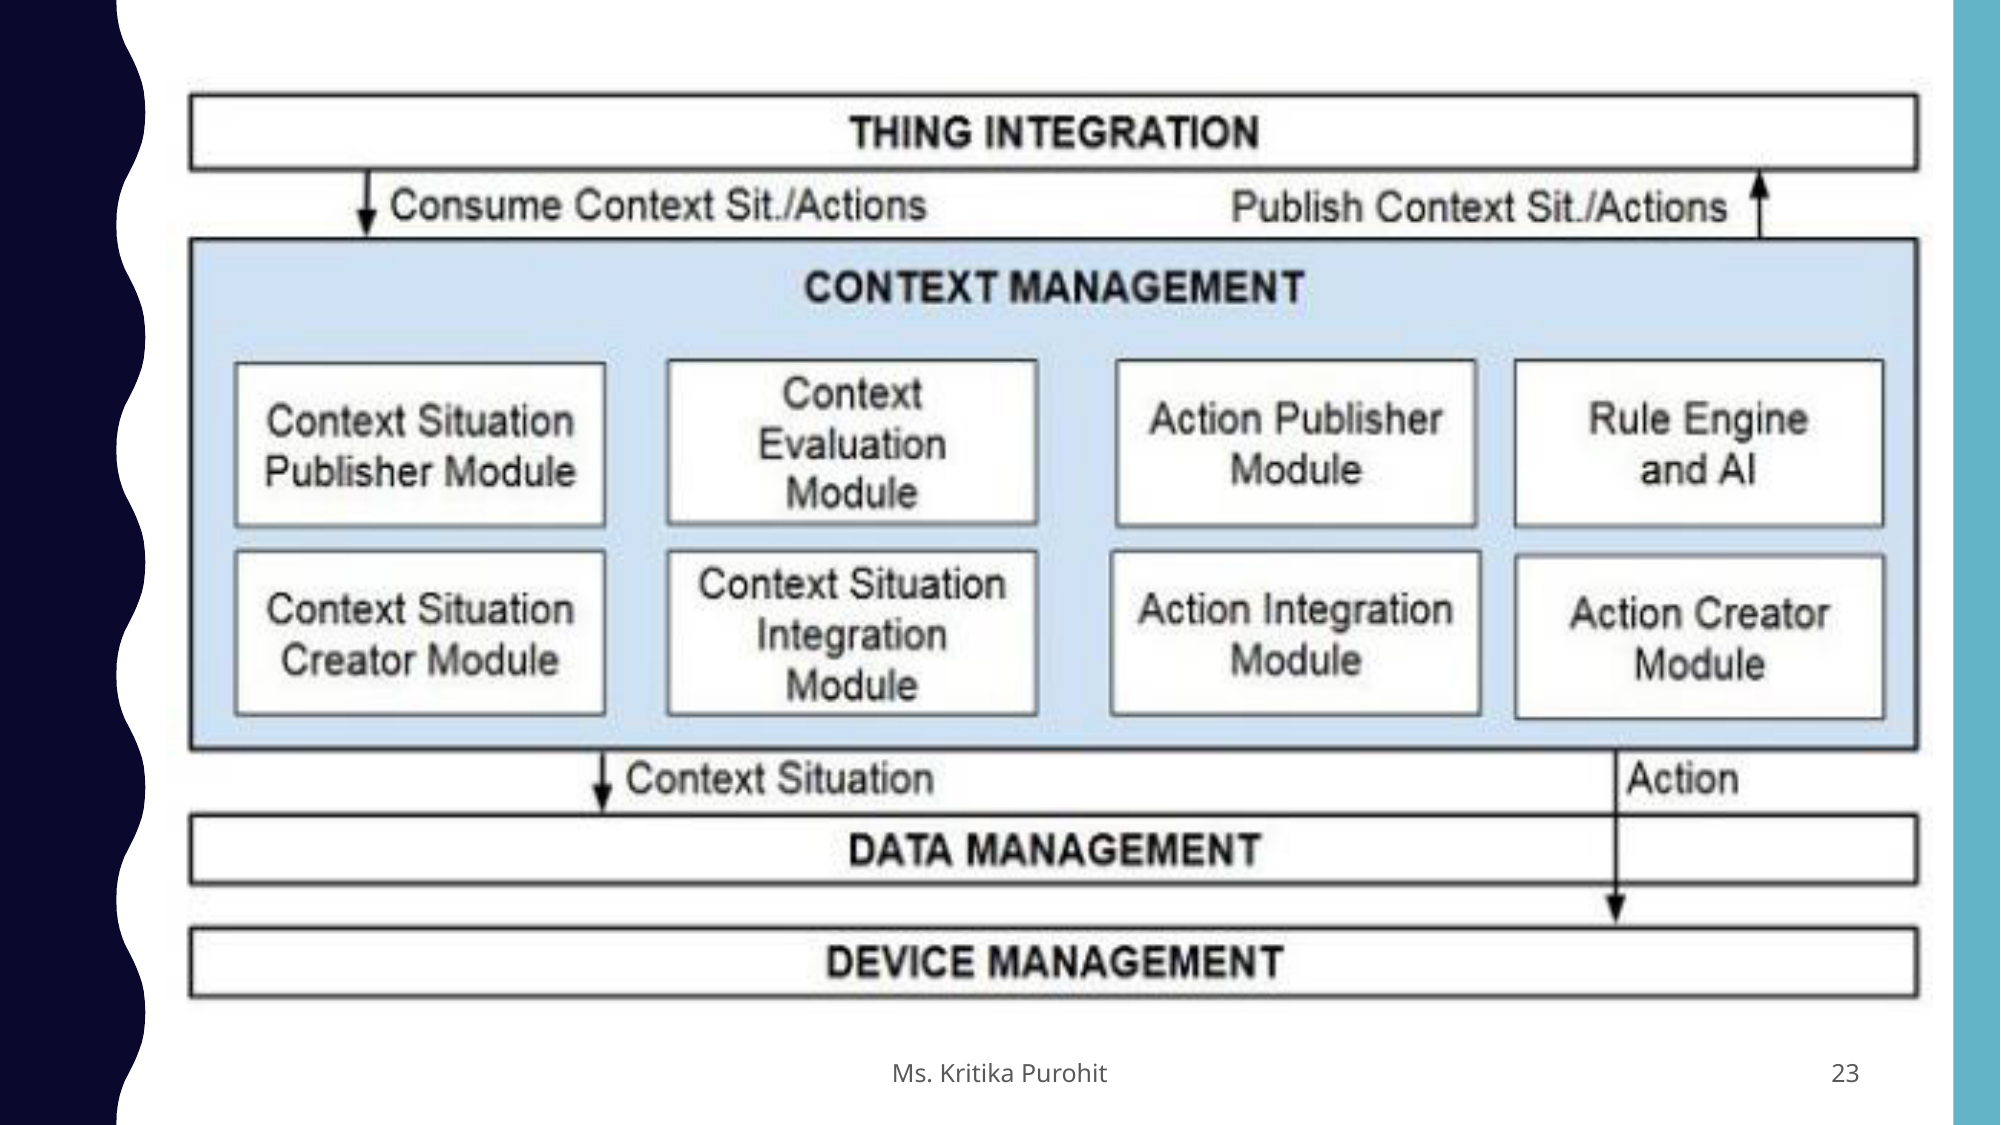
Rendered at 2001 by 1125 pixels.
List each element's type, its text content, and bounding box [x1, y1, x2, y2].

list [165, 77, 1934, 1013]
slide_number 23 [1412, 1045, 1875, 1103]
footer Ms. Kritika Purohit [662, 1045, 1338, 1103]
